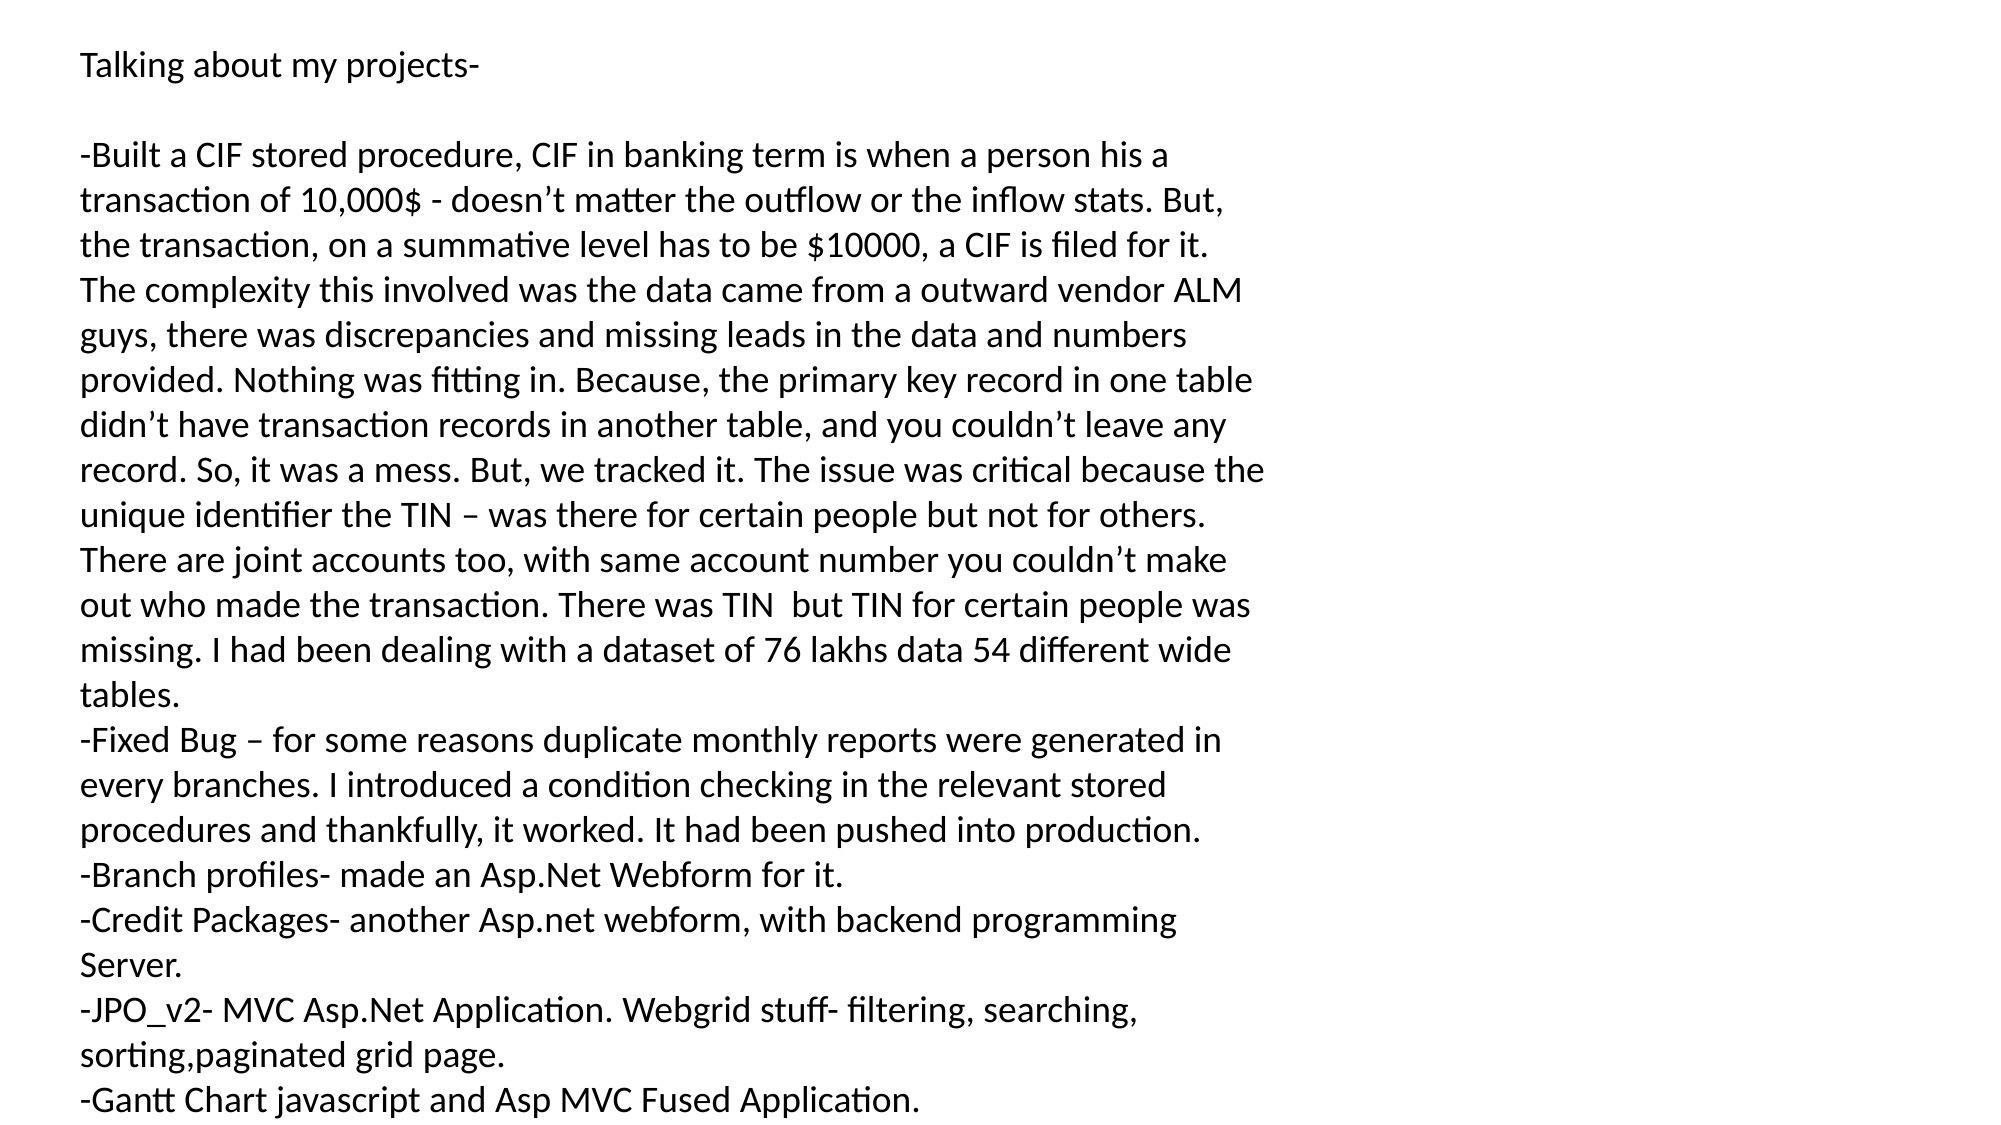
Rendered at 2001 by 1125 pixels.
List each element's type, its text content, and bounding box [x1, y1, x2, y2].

text_box Talking about my projects- -Built a CIF stored procedure, CIF in banking term is when a person his a transaction of 10,000$ - doesn’t matter the outflow or the inflow stats. But, the transaction, on a summative level has to be $10000, a CIF is filed for it. The complexity this involved was the data came from a outward vendor ALM guys, there was discrepancies and missing leads in the data and numbers provided. Nothing was fitting in. Because, the primary key record in one table didn’t have transaction records in another table, and you couldn’t leave any record. So, it was a mess. But, we tracked it. The issue was critical because the unique identifier the TIN – was there for certain people but not for others. There are joint accounts too, with same account number you couldn’t make out who made the transaction. There was TIN but TIN for certain people was missing. I had been dealing with a dataset of 76 lakhs data 54 different wide tables. -Fixed Bug – for some reasons duplicate monthly reports were generated in every branches. I introduced a condition checking in the relevant stored procedures and thankfully, it worked. It had been pushed into production. -Branch profiles- made an Asp.Net Webform for it. -Credit Packages- another Asp.net webform, with backend programming Server. -JPO_v2- MVC Asp.Net Application. Webgrid stuff- filtering, searching, sorting,paginated grid page. -Gantt Chart javascript and Asp MVC Fused Application. [65, 32, 1285, 1125]
